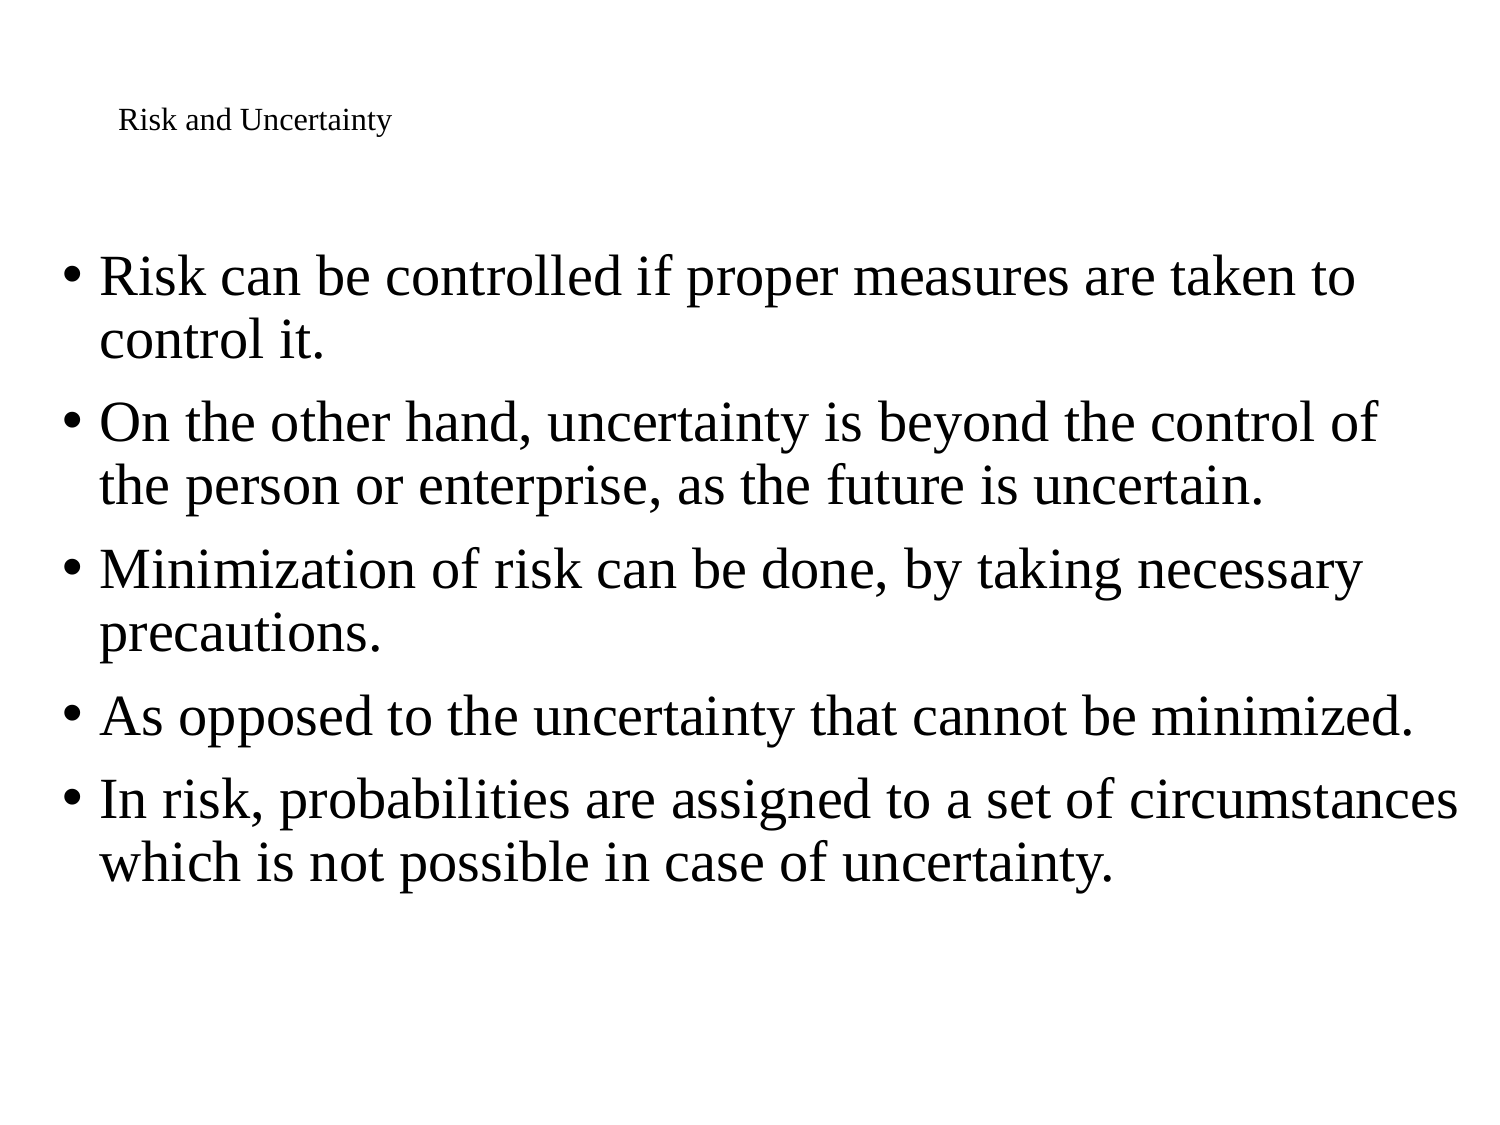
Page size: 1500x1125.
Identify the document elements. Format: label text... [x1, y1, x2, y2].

title Risk and Uncertainty [103, 59, 1397, 193]
list Risk can be controlled if proper measures are taken to control it. On the other hand, uncertainty is beyond the control of the person or enterprise, as the future is uncertain. Minimization of risk can be done, by taking necessary precautions. As opposed to the uncertainty that cannot be minimized. In risk, probabilities are assigned to a set of circumstances which is not possible in case of uncertainty. [47, 237, 1477, 1103]
